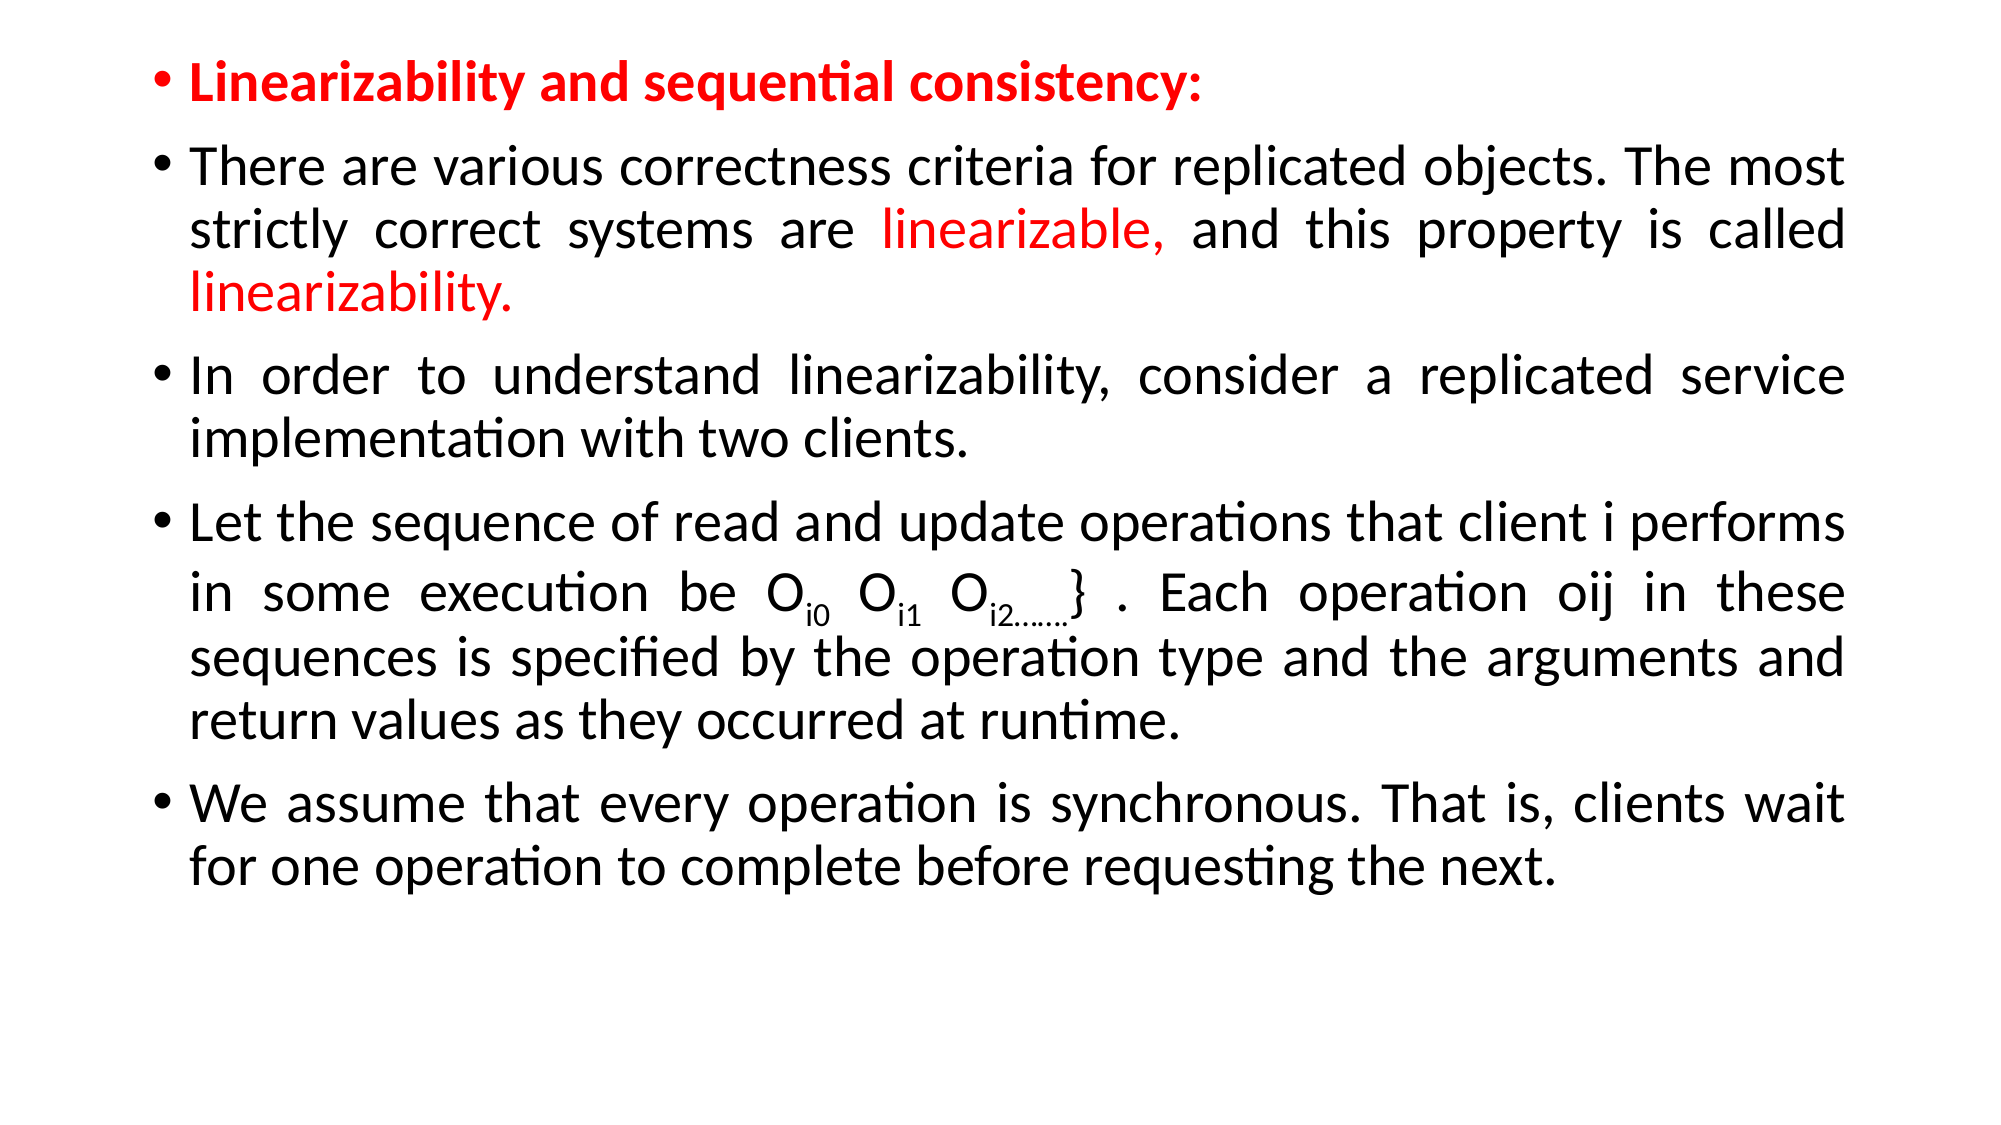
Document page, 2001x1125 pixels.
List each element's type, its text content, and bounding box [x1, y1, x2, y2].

list Linearizability and sequential consistency: There are various correctness criteria for replicated objects. The most strictly correct systems are linearizable, and this property is called linearizability. In order to understand linearizability, consider a replicated service implementation with two clients. Let the sequence of read and update operations that client i performs in some execution be Oi0 Oi1 Oi2…….} . Each operation oij in these sequences is specified by the operation type and the arguments and return values as they occurred at runtime. We assume that every operation is synchronous. That is, clients wait for one operation to complete before requesting the next. [137, 43, 1863, 1014]
